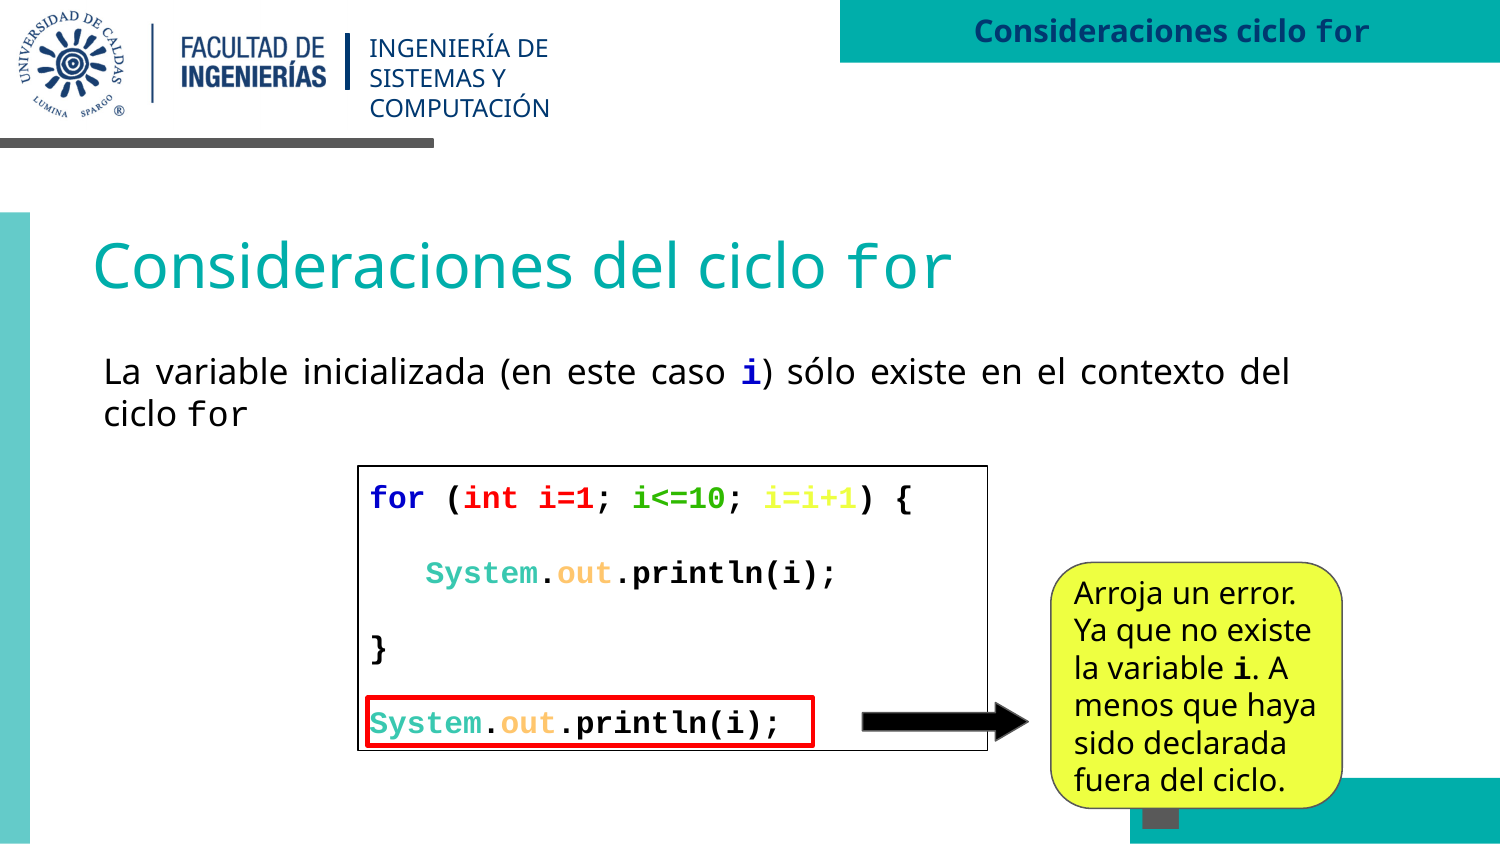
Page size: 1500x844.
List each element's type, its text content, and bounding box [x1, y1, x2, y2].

text_box [840, 0, 1500, 63]
text_box [0, 138, 433, 148]
text_box [1142, 809, 1179, 829]
text_box for (int i=1; i<=10; i=i+1) { System.out.println(i); } System.out.println(i); [358, 466, 988, 751]
text_box INGENIERÍA DE SISTEMAS Y COMPUTACIÓN [358, 21, 631, 134]
picture [0, 0, 348, 130]
text_box Consideraciones ciclo for [847, 0, 1499, 60]
text_box [367, 697, 813, 746]
text_box [1130, 777, 1500, 844]
title Consideraciones del ciclo for [92, 225, 1370, 367]
text_box [862, 702, 1029, 741]
text_box Arroja un error. Ya que no existe la variable i. A menos que haya sido declarada fuera del ciclo. [1050, 562, 1343, 809]
text_box La variable inicializada (en este caso i) sólo existe en el contexto del ciclo for [92, 337, 1302, 446]
text_box [0, 212, 30, 844]
